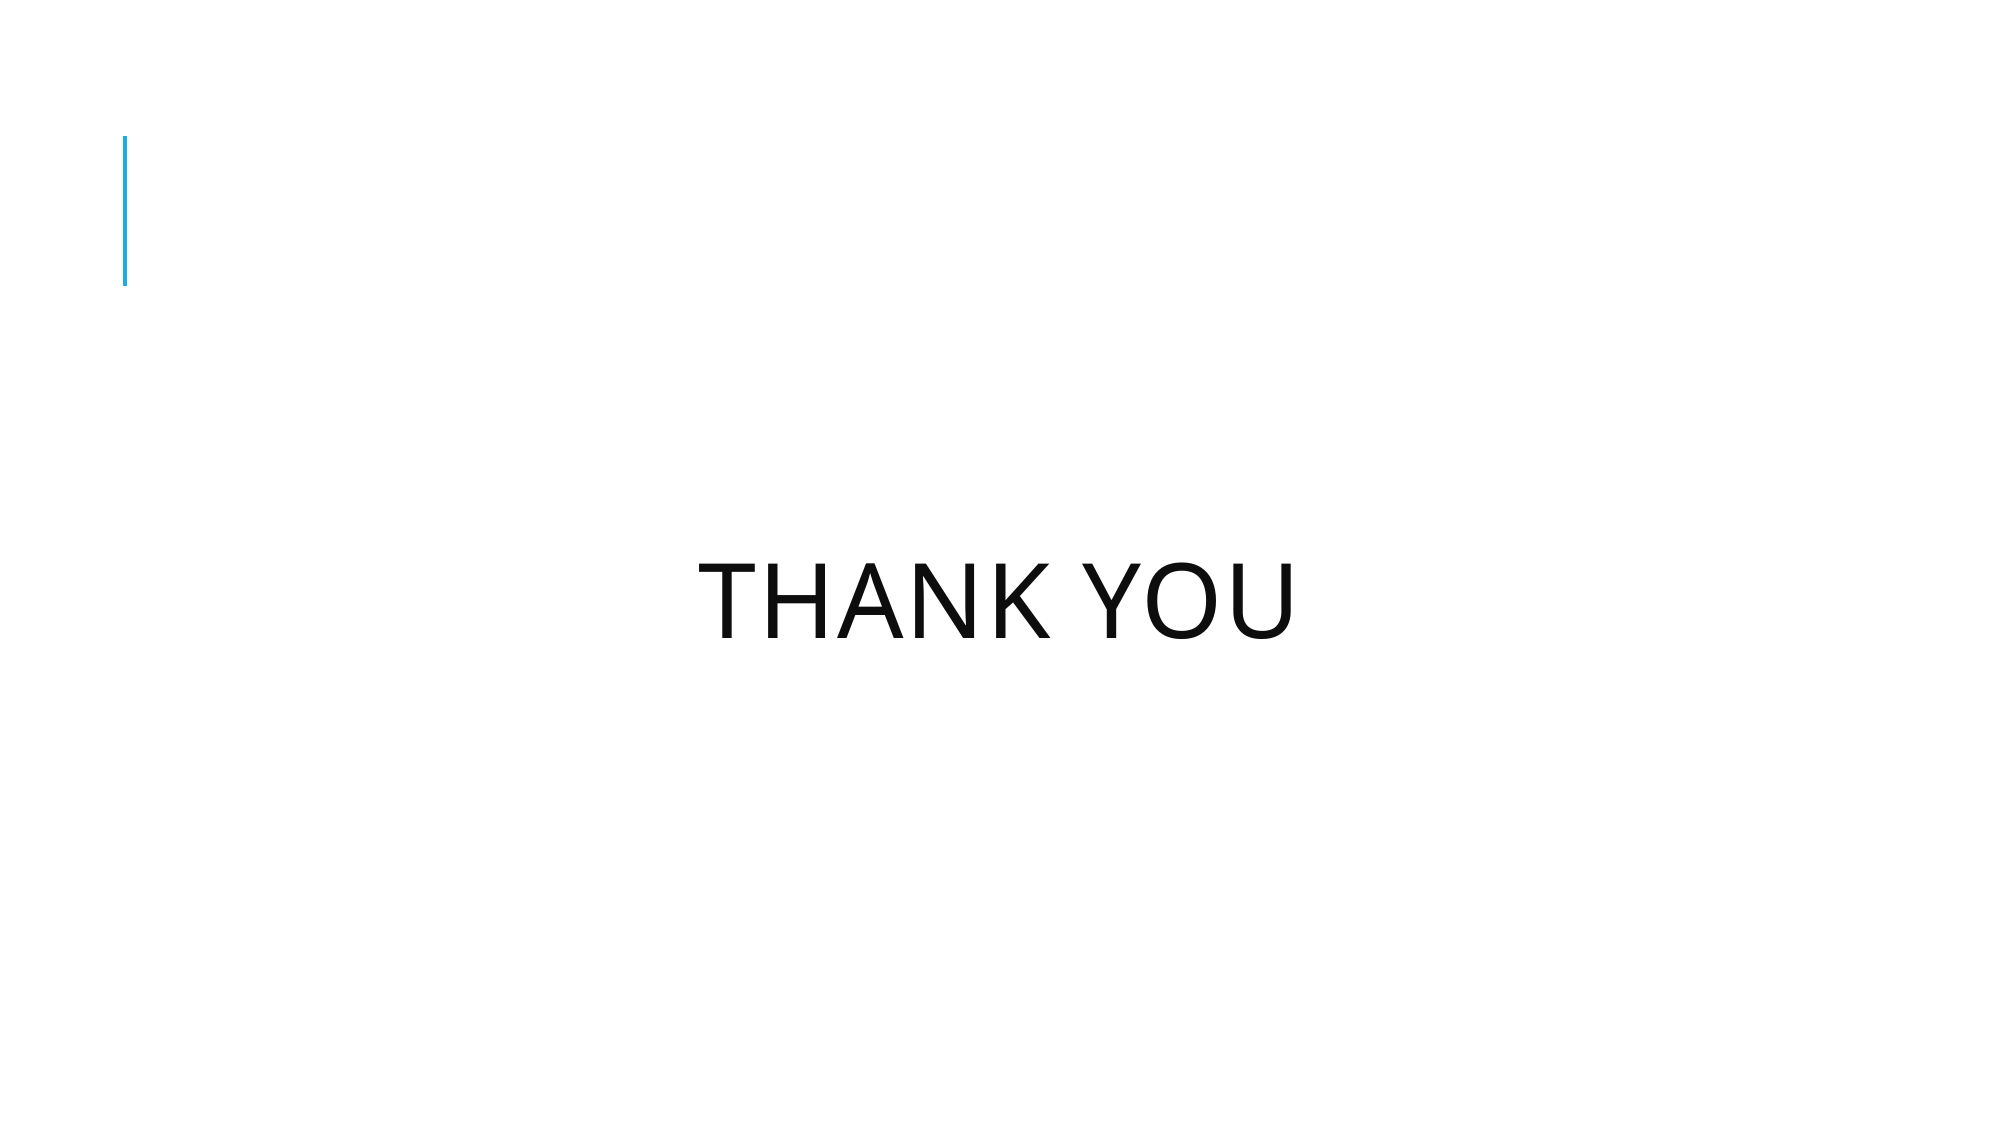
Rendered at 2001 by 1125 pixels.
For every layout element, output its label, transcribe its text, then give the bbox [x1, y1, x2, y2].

title THANK YOU [137, 443, 1863, 773]
